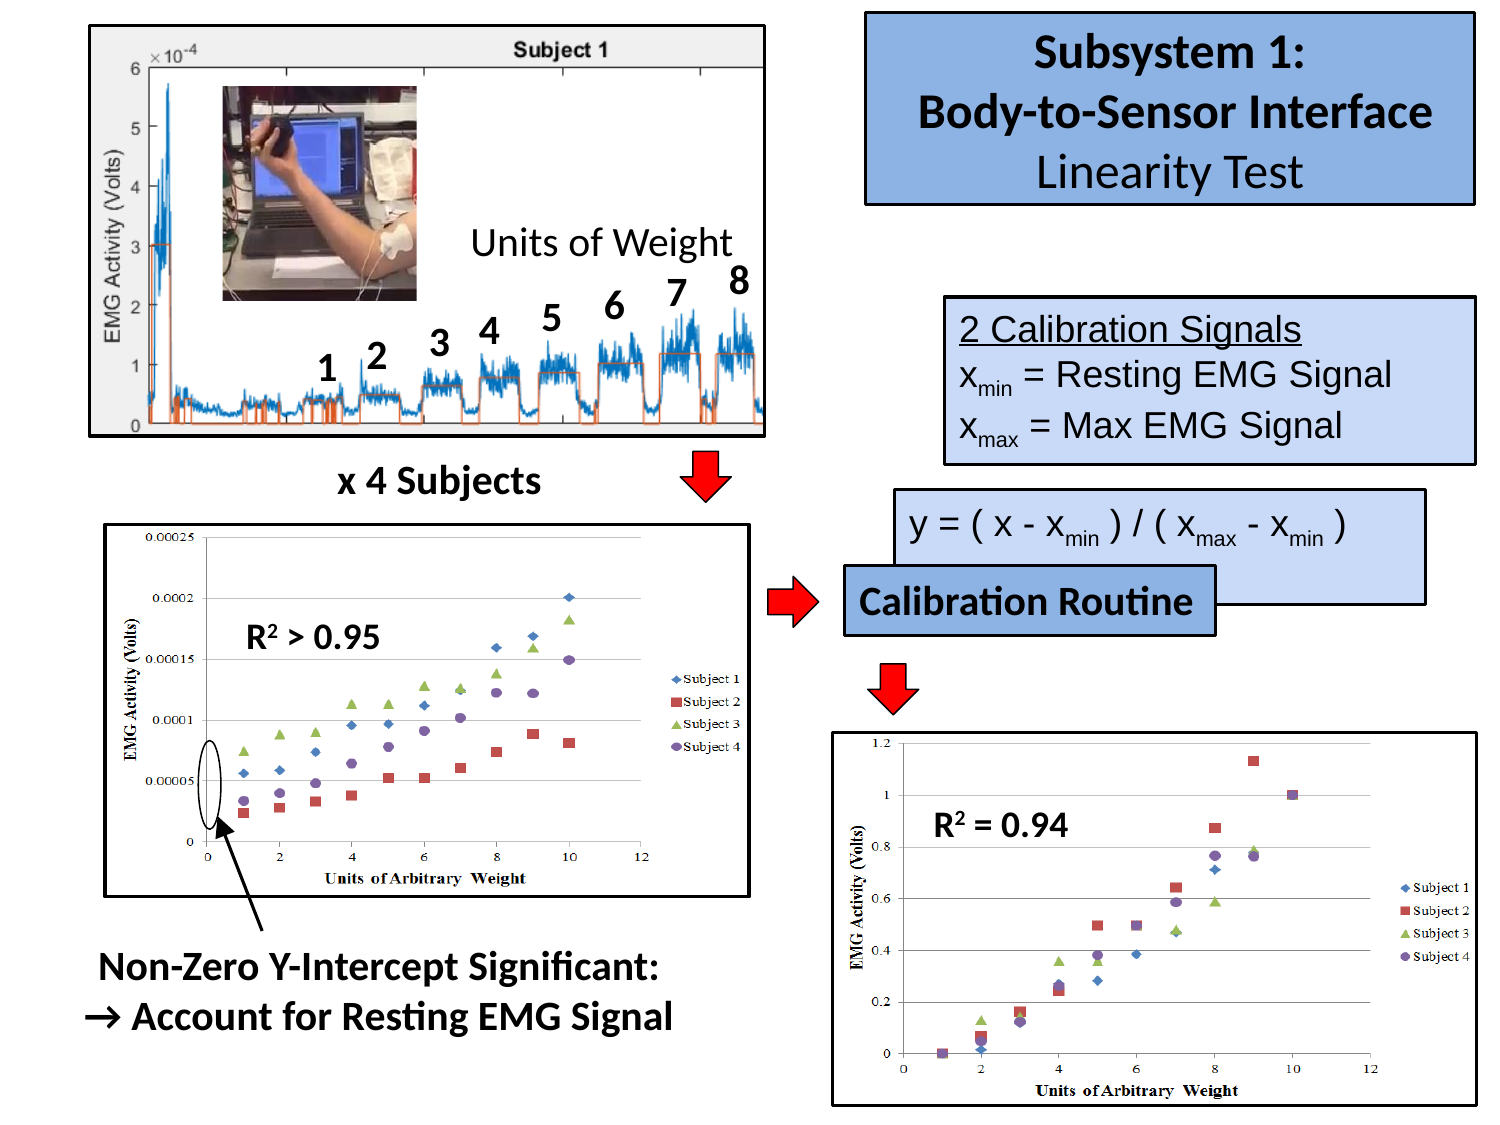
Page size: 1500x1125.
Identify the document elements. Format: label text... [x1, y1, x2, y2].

text_box 2 Calibration Signals xmin = Resting EMG Signal xmax = Max EMG Signal [944, 297, 1476, 465]
text_box [867, 663, 919, 715]
picture [106, 525, 748, 896]
text_box [767, 576, 819, 628]
text_box [680, 451, 732, 503]
text_box 8 [768, 245, 774, 315]
picture [833, 733, 1476, 1104]
text_box Non-Zero Y-Intercept Significant: → Account for Resting EMG Signal [52, 930, 706, 1044]
picture [90, 26, 764, 435]
text_box y = ( x - xmin ) / ( xmax - xmin ) [894, 489, 1426, 605]
title Subsystem 1: Body-to-Sensor Interface Linearity Test [865, 12, 1475, 205]
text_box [217, 815, 263, 932]
text_box Calibration Routine [844, 565, 1216, 636]
text_box x 4 Subjects [319, 445, 560, 515]
